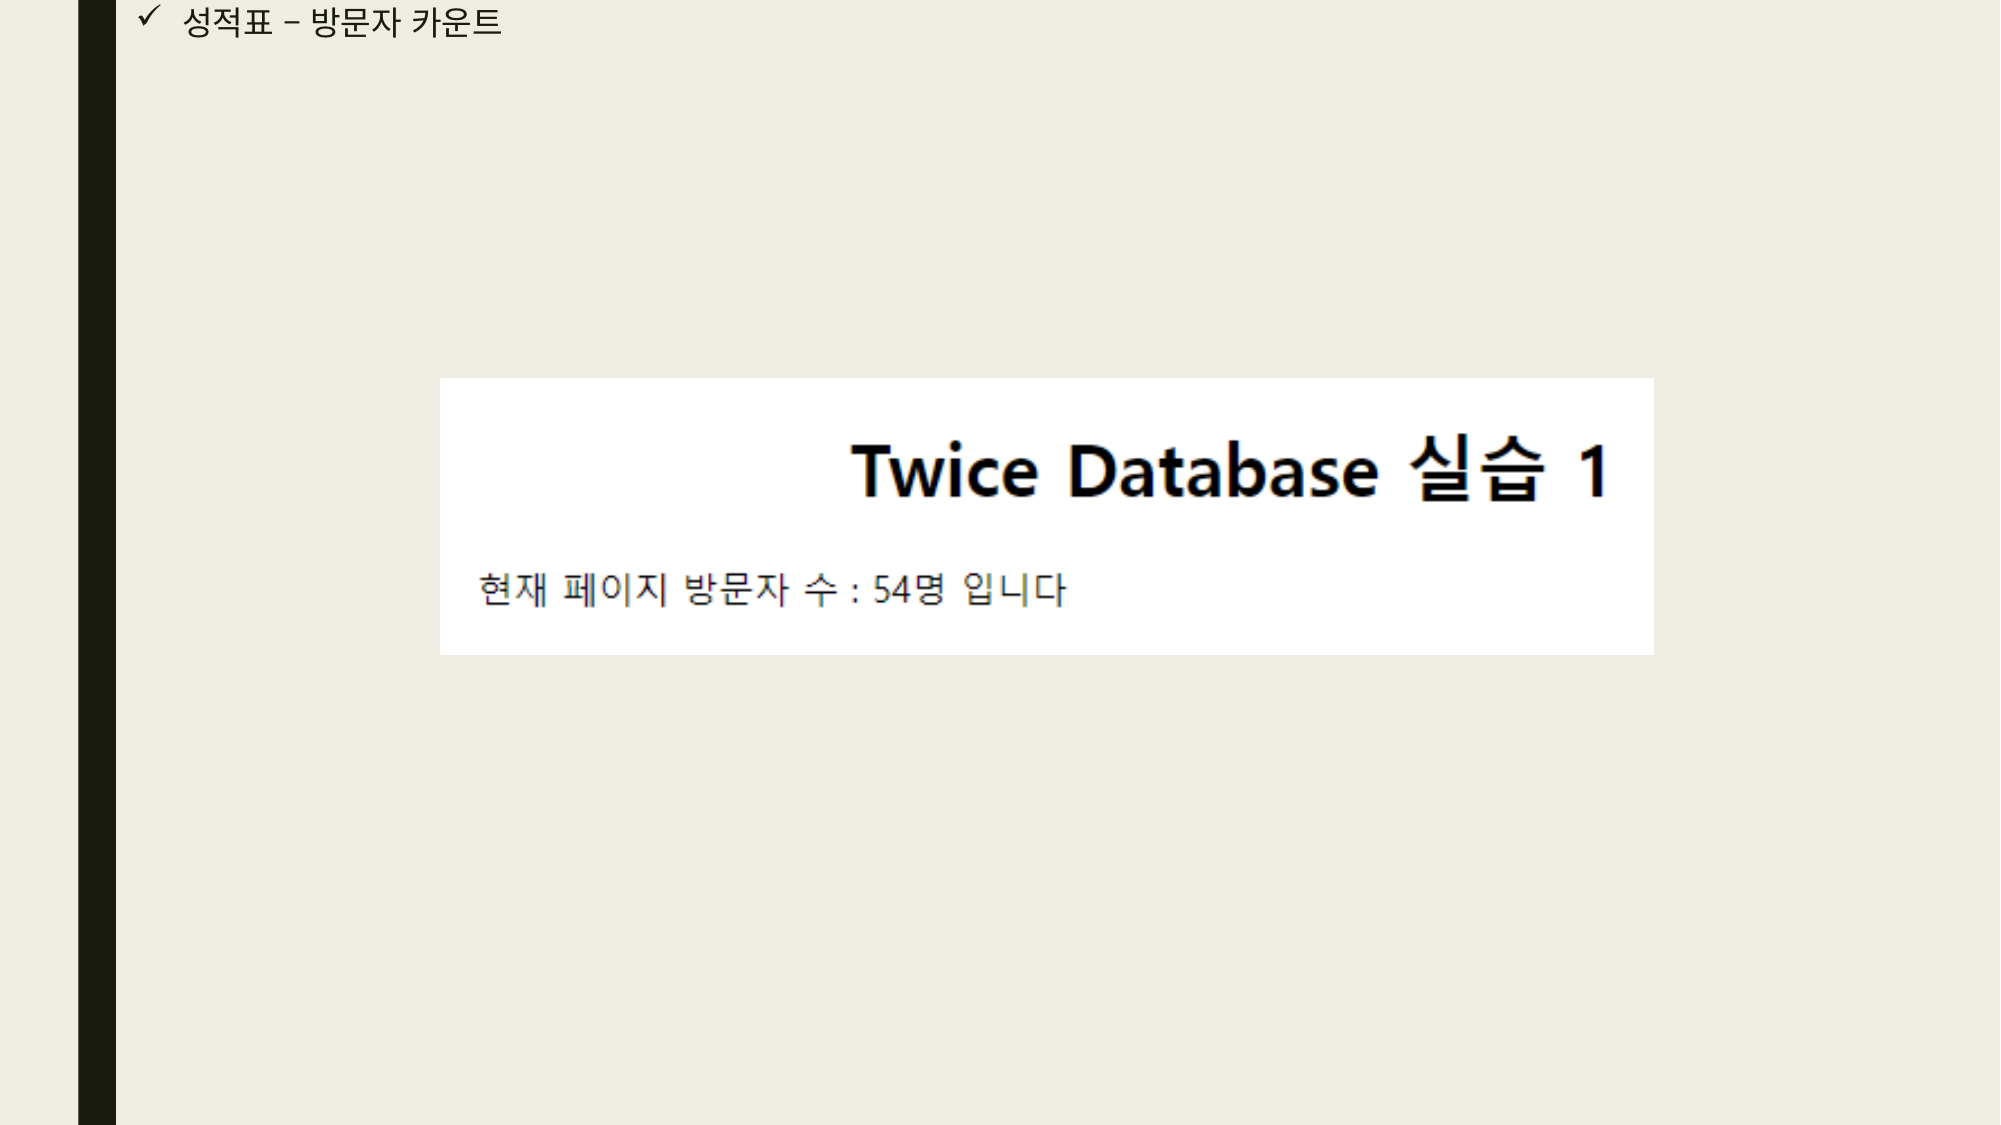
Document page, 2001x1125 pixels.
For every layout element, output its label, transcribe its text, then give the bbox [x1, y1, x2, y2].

picture [440, 378, 1654, 655]
title 성적표 – 방문자 카운트 [120, 0, 1696, 68]
